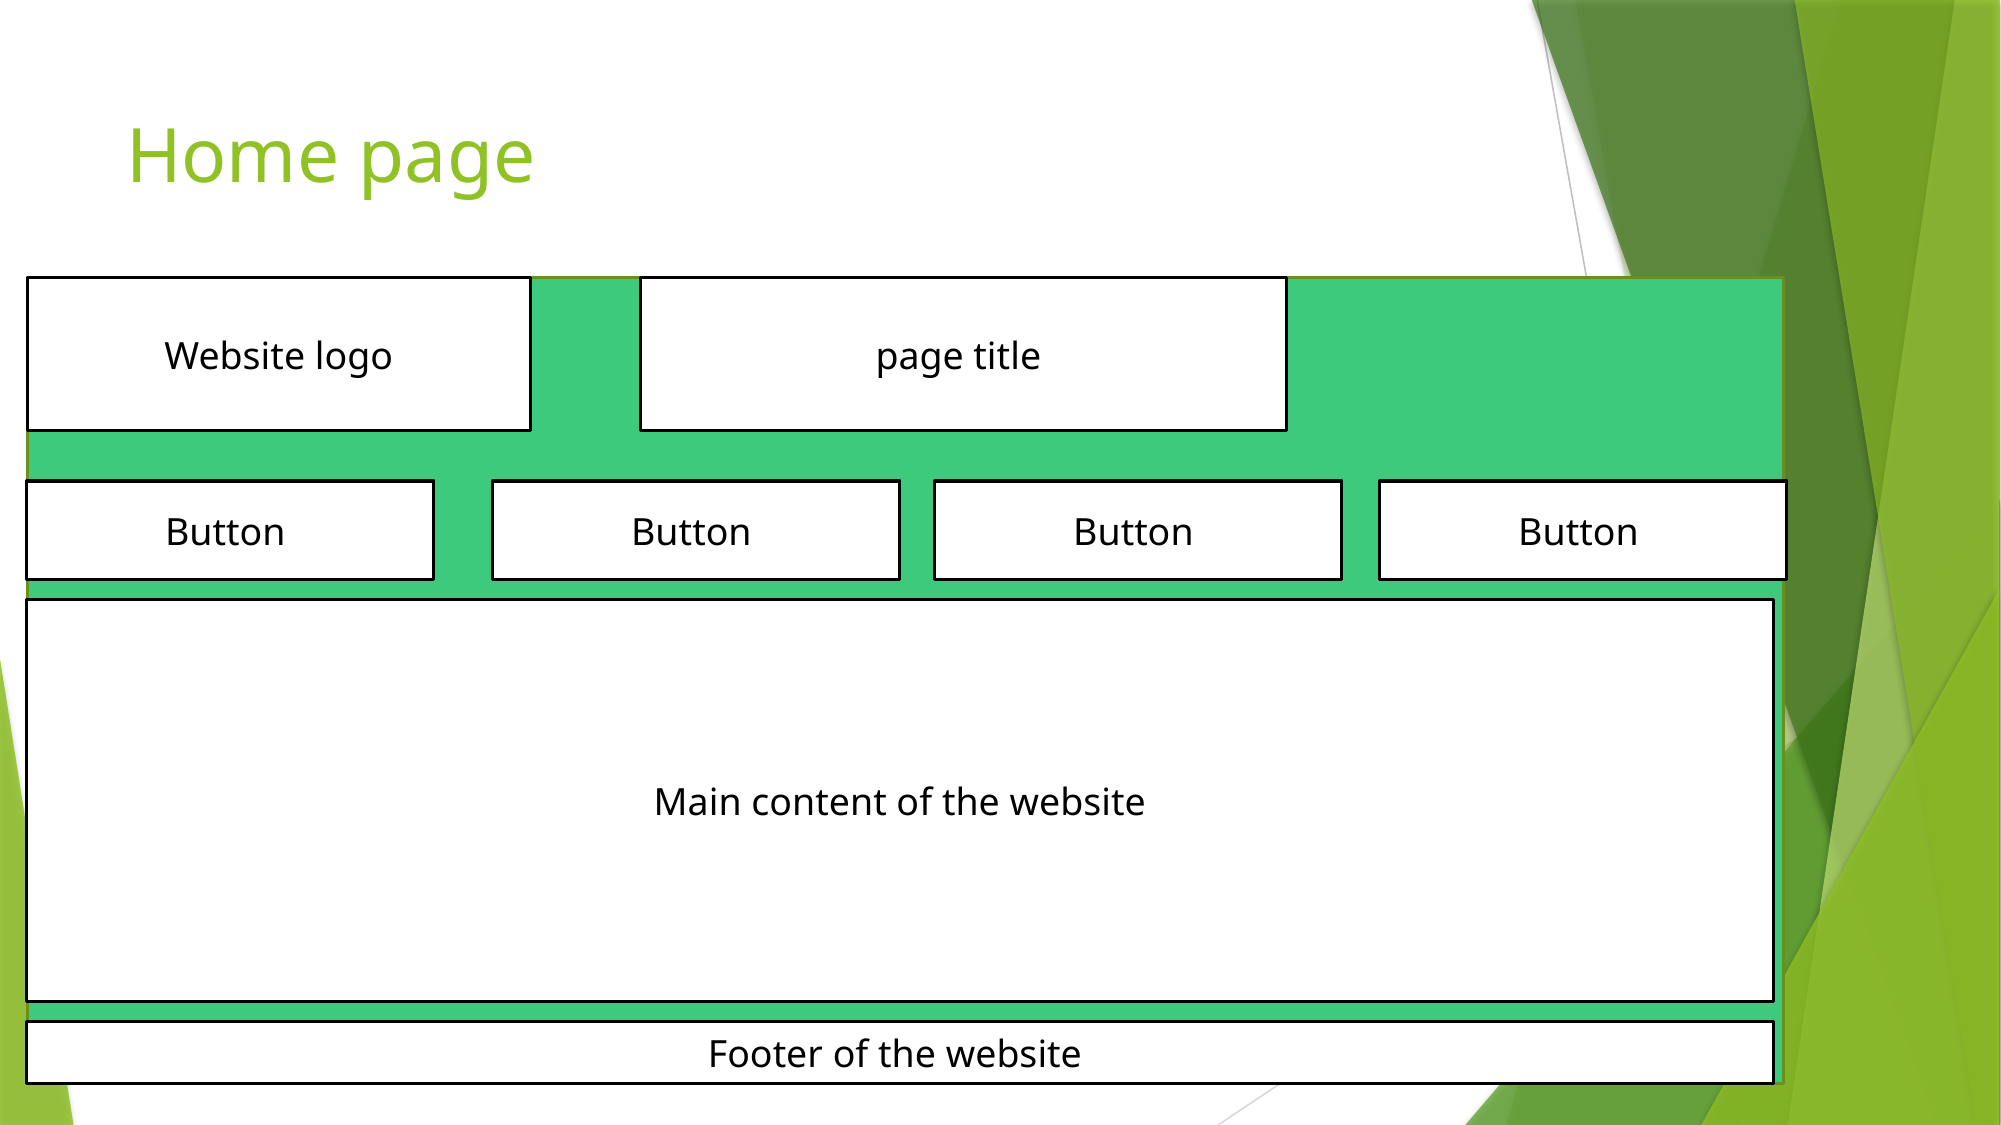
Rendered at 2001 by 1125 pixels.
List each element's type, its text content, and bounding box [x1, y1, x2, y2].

text_box Button [25, 479, 435, 581]
title Home page [111, 99, 1522, 276]
text_box Button [1378, 479, 1788, 581]
text_box Button [933, 479, 1343, 581]
text_box Button [491, 479, 901, 581]
text_box page title [639, 276, 1288, 432]
text_box Footer of the website [25, 1020, 1775, 1085]
text_box Main content of the website [25, 598, 1775, 1003]
text_box Website logo [26, 276, 532, 432]
text_box [26, 276, 1785, 1085]
